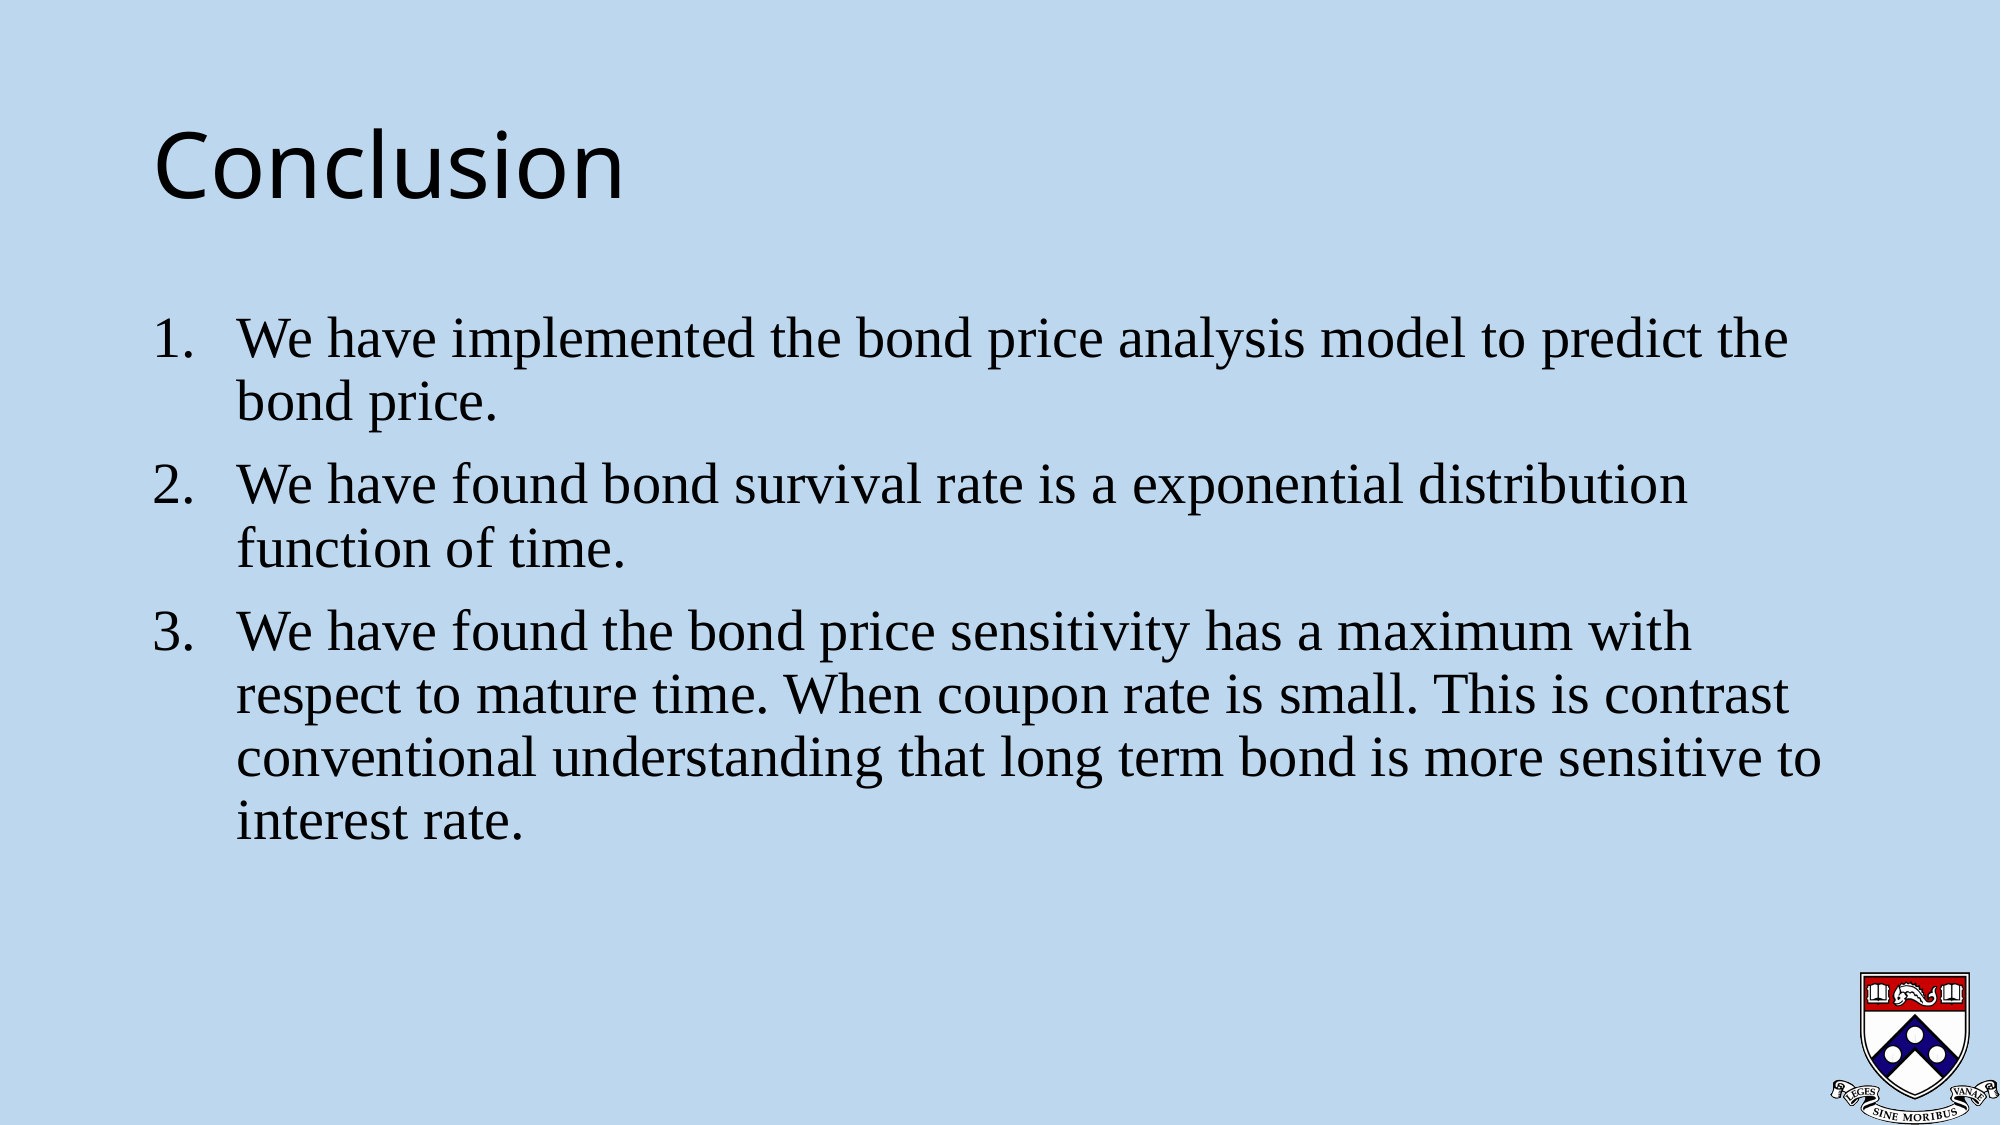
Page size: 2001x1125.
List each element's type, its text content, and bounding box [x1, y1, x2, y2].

title Conclusion [137, 59, 1863, 278]
picture [1830, 972, 2000, 1125]
list We have implemented the bond price analysis model to predict the bond price. We have found bond survival rate is a exponential distribution function of time. We have found the bond price sensitivity has a maximum with respect to mature time. When coupon rate is small. This is contrast conventional understanding that long term bond is more sensitive to interest rate. [137, 299, 1863, 1014]
